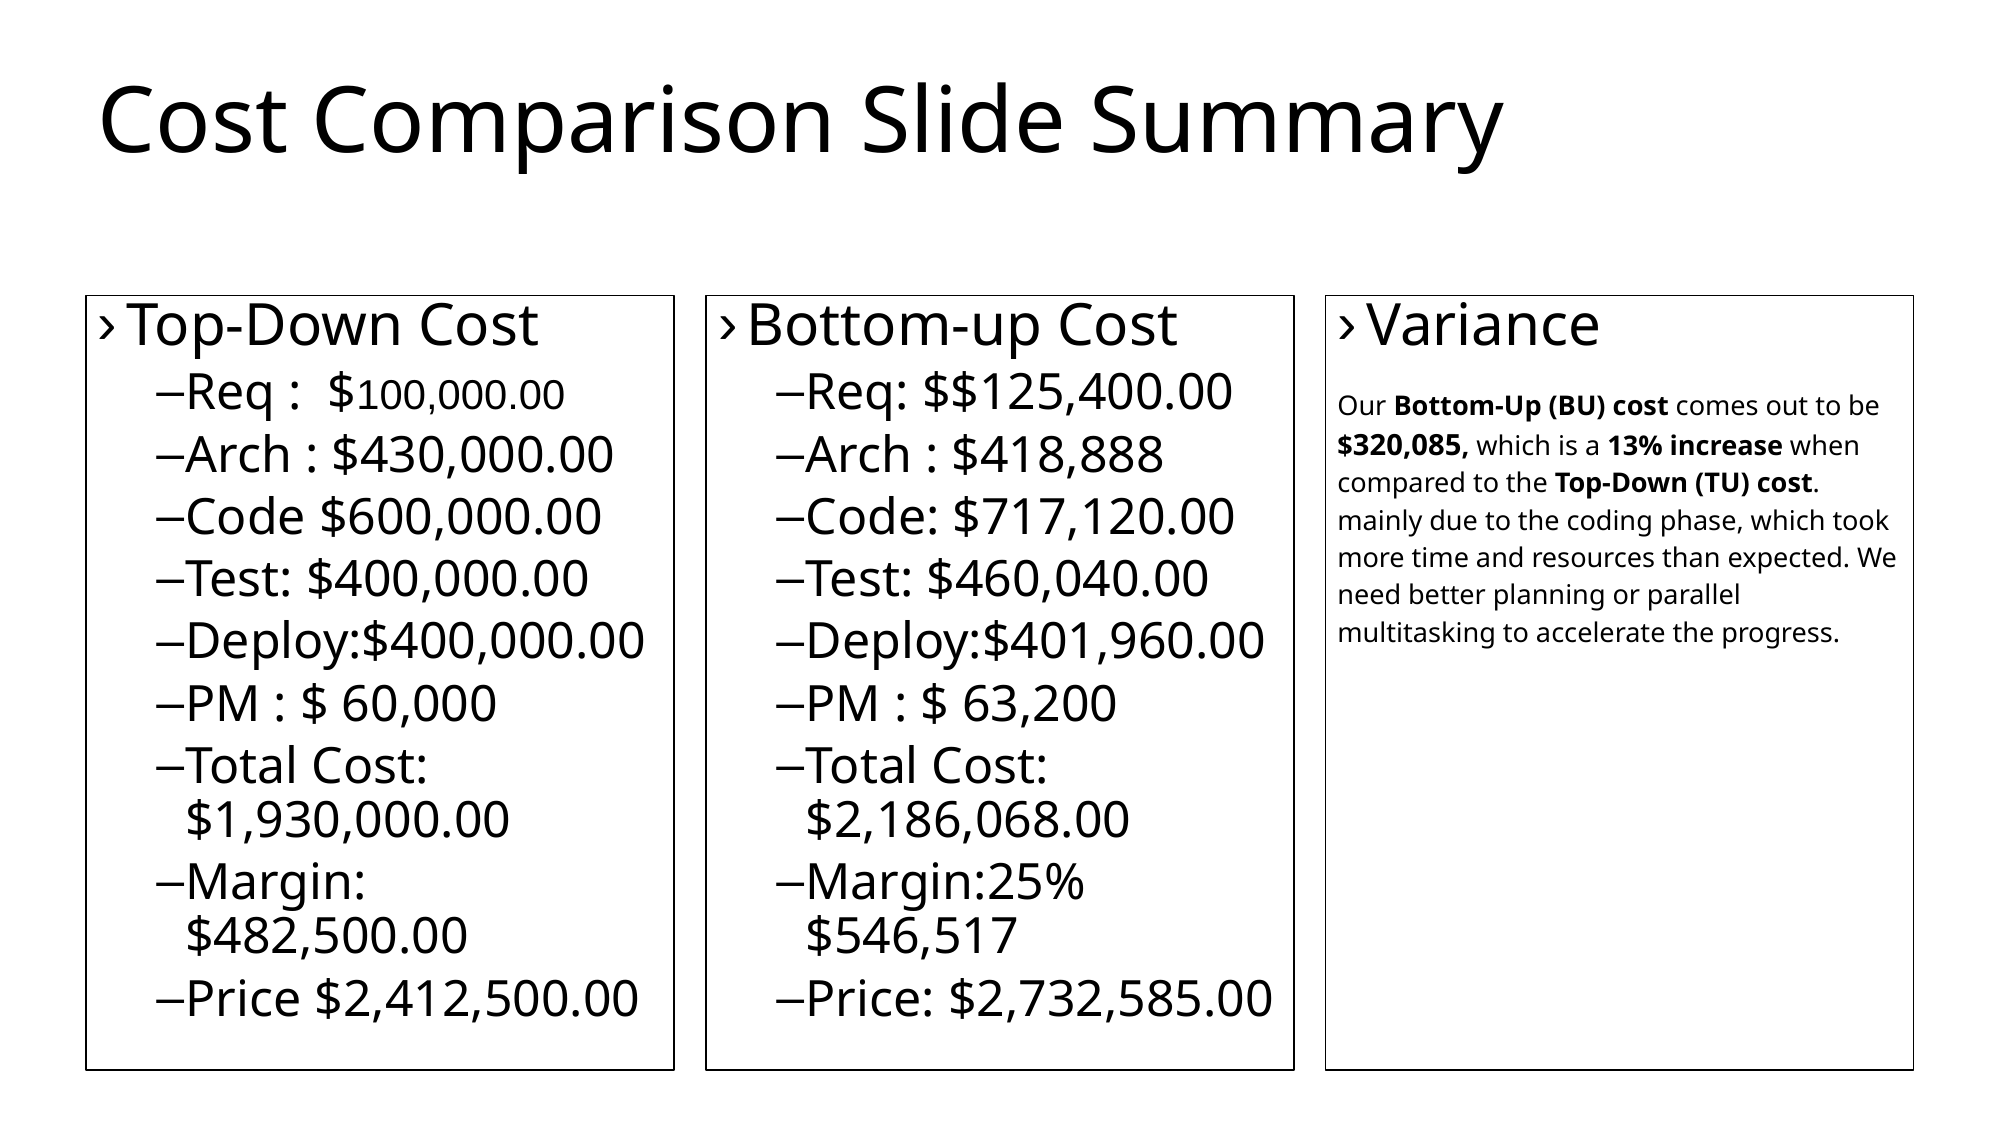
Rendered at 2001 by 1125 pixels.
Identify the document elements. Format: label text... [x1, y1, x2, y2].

list Variance Our Bottom-Up (BU) cost comes out to be $320,085, which is a 13% increase when compared to the Top-Down (TU) cost. mainly due to the coding phase, which took more time and resources than expected. We need better planning or parallel multitasking to accelerate the progress. [1325, 295, 1914, 1071]
list Bottom-up Cost Req: $$125,400.00 Arch : $418,888 Code: $717,120.00 Test: $460,040.00 Deploy:$401,960.00 PM : $ 63,200 Total Cost: $2,186,068.00 Margin:25% $546,517 Price: $2,732,585.00 [706, 295, 1295, 1071]
list Top-Down Cost Req : $100,000.00 Arch : $430,000.00 Code $600,000.00 Test: $400,000.00 Deploy:$400,000.00 PM : $ 60,000 Total Cost: $1,930,000.00 Margin: $482,500.00 Price $2,412,500.00 [86, 295, 674, 1071]
title Cost Comparison Slide Summary [86, 39, 1726, 218]
